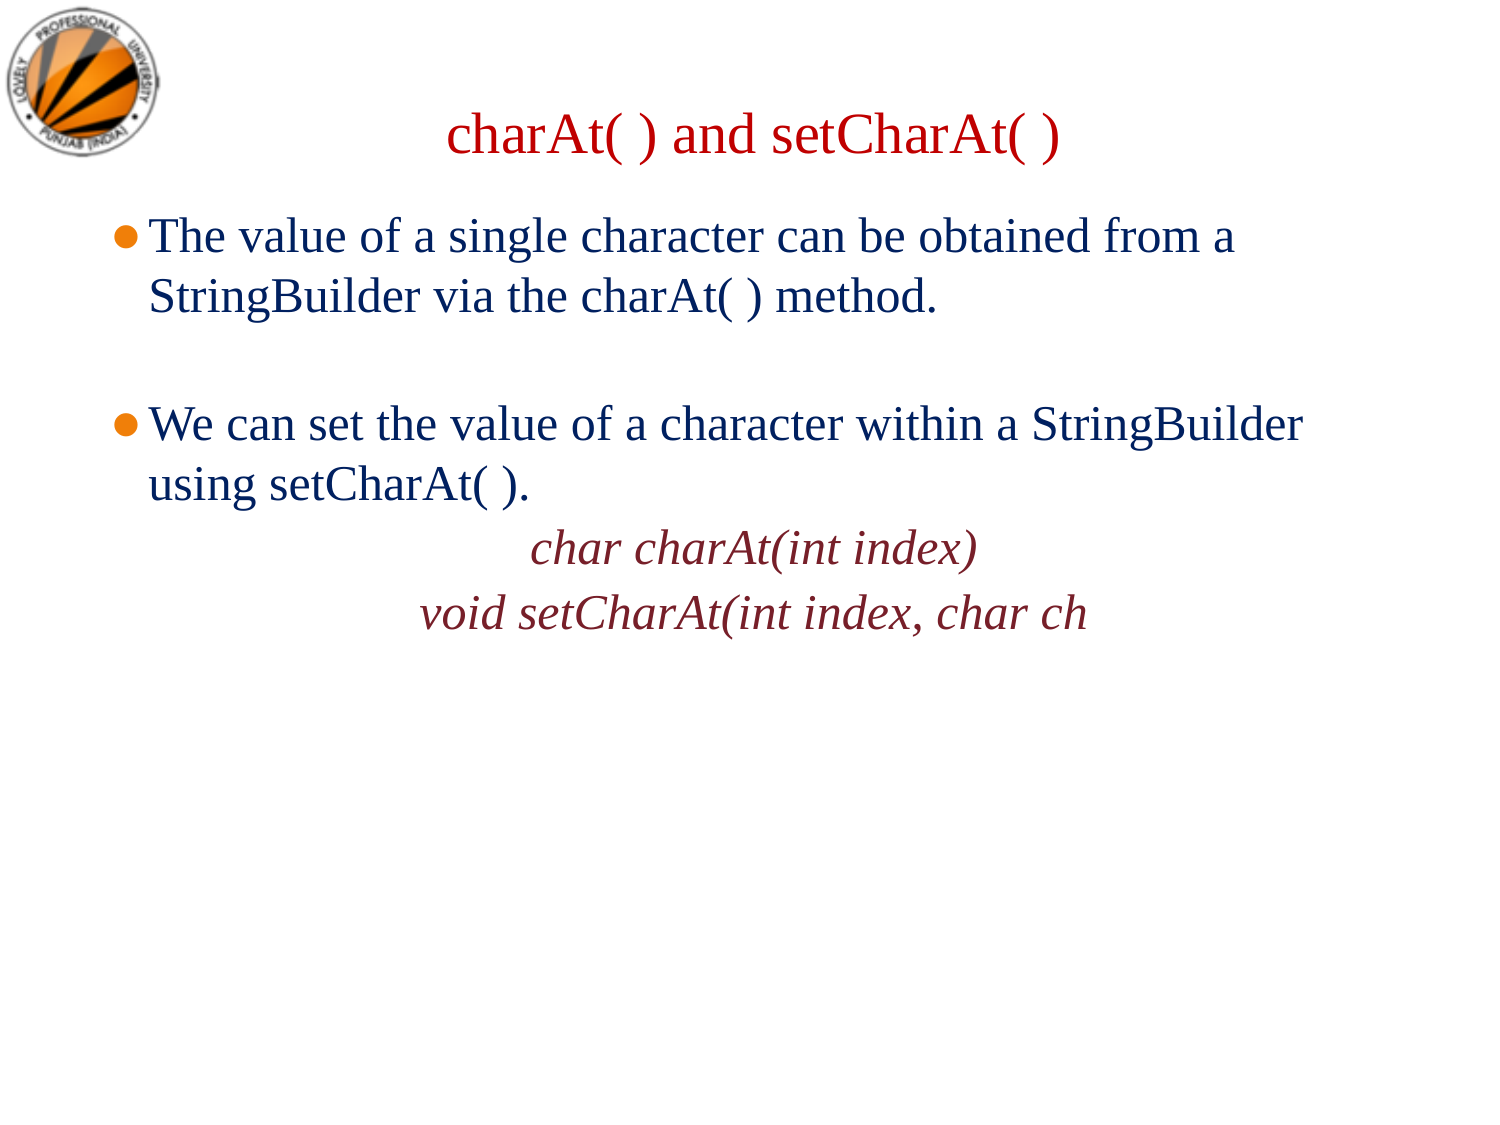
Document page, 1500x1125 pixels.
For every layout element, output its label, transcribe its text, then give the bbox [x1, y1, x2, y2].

text_box charAt( ) and setCharAt( ) [82, 0, 1425, 173]
text_box The value of a single character can be obtained from a StringBuilder via the charAt( ) method. We can set the value of a character within a StringBuilder using setCharAt( ). char charAt(int index) void setCharAt(int index, char ch [74, 187, 1418, 987]
picture [0, 0, 163, 163]
